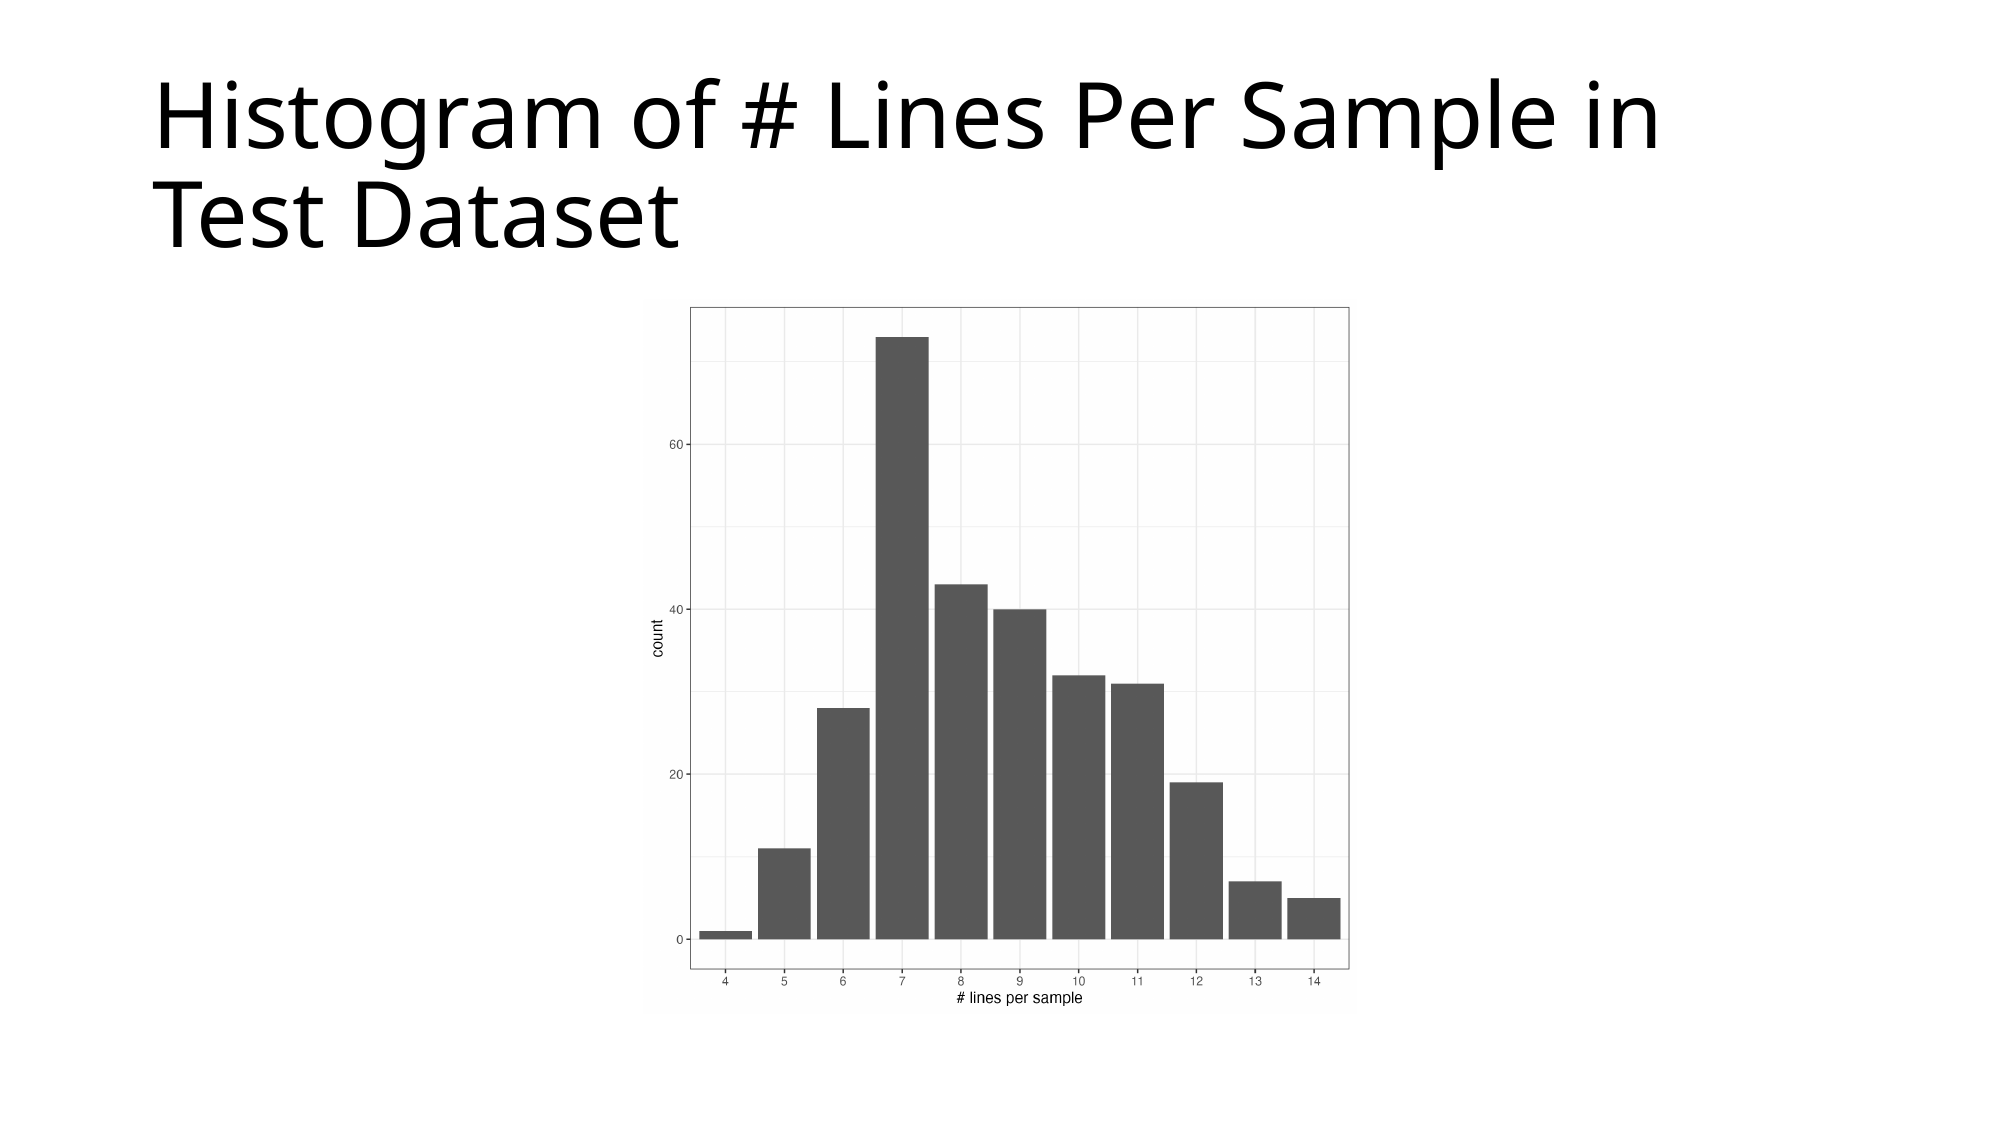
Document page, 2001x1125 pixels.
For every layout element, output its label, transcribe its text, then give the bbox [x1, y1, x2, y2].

title Histogram of # Lines Per Sample in Test Dataset [137, 59, 1863, 278]
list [642, 298, 1358, 1014]
